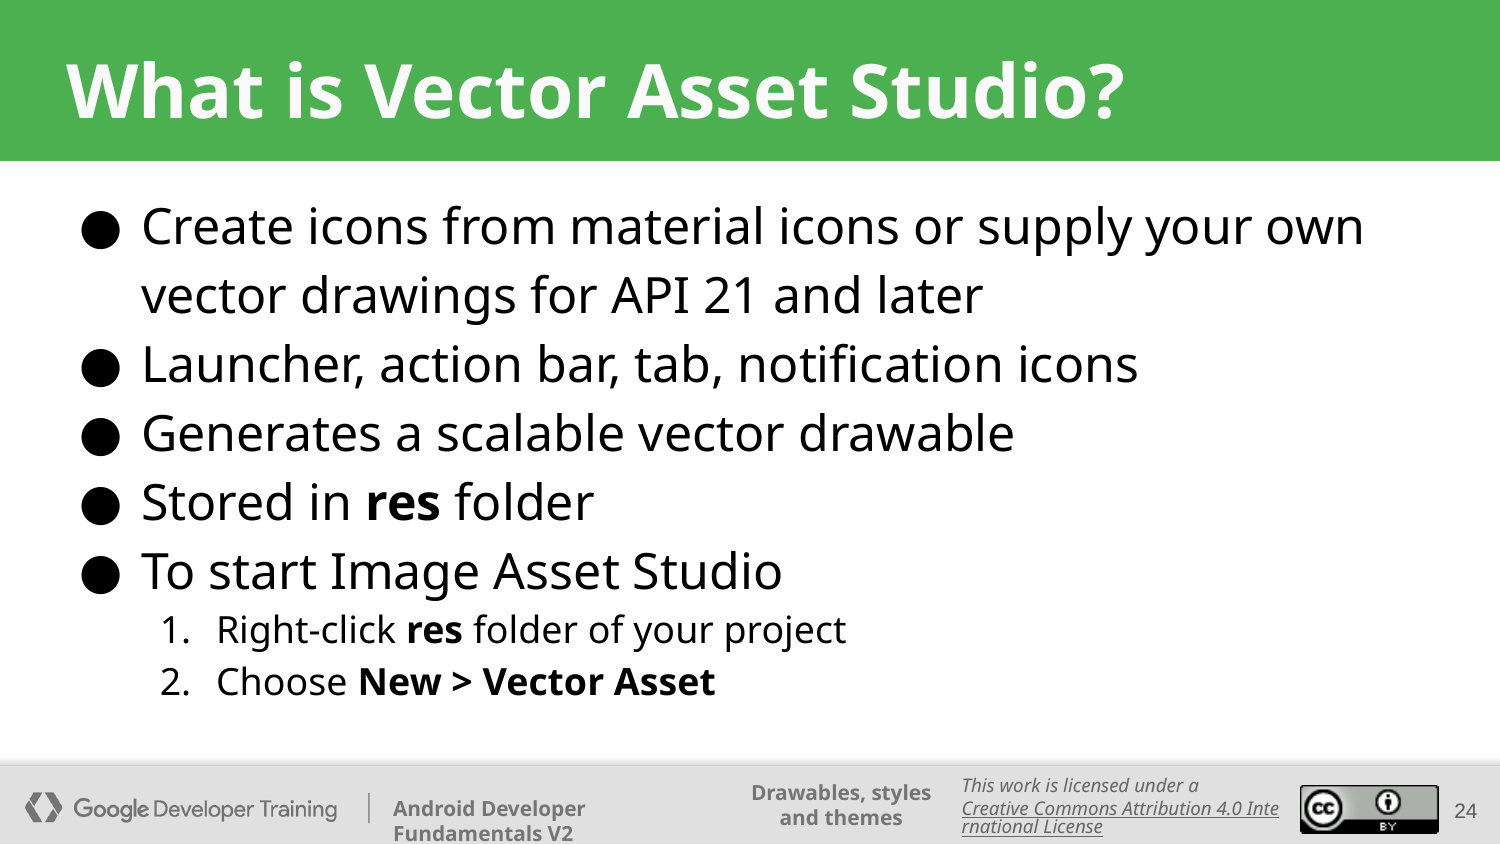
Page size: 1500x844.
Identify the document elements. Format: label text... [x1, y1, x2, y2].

picture [0, 161, 1500, 844]
slide_number ‹#› [1402, 777, 1493, 842]
list Create icons from material icons or supply your own vector drawings for API 21 and later Launcher, action bar, tab, notification icons Generates a scalable vector drawable Stored in res folder To start Image Asset Studio Right-click res folder of your project Choose New > Vector Asset [51, 170, 1449, 731]
title What is Vector Asset Studio? [51, 28, 1449, 122]
